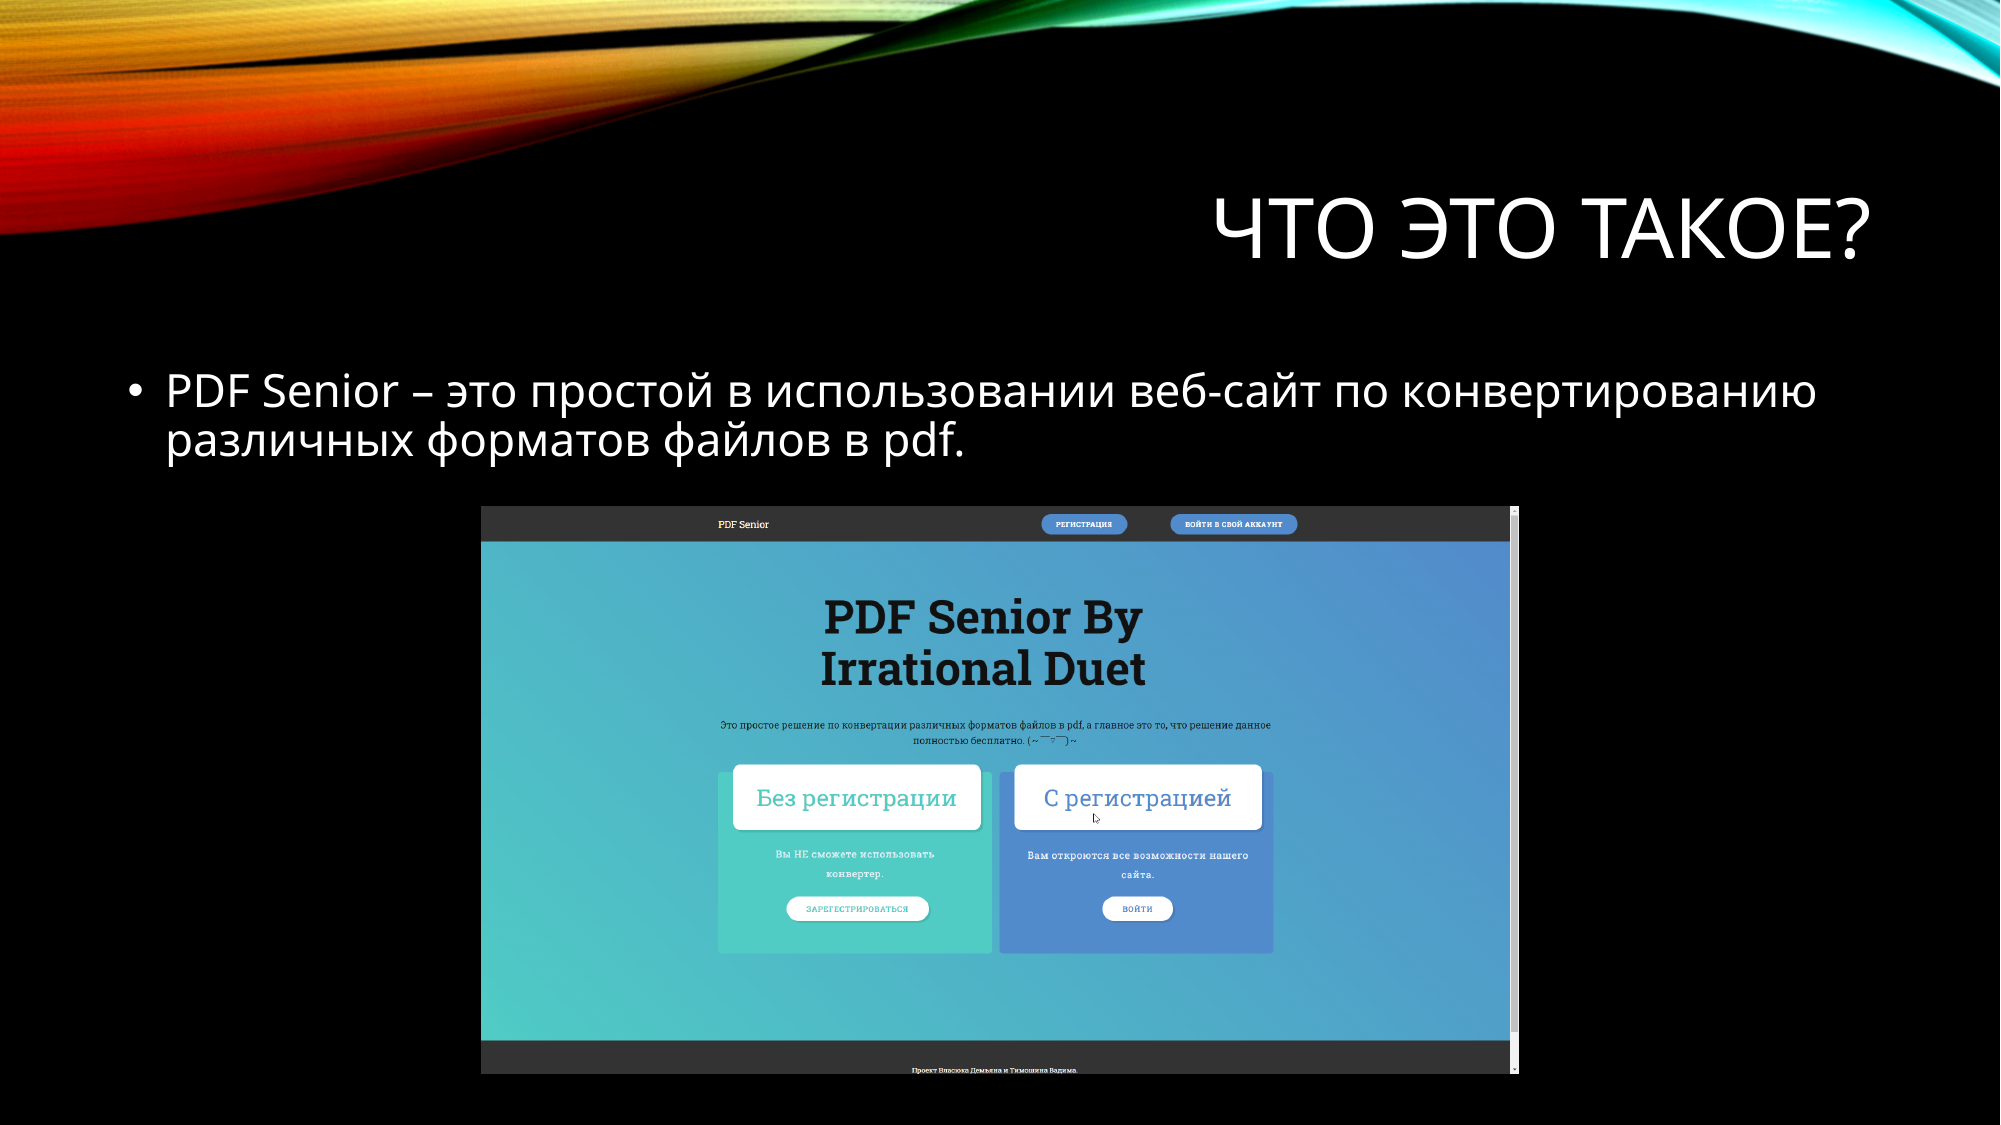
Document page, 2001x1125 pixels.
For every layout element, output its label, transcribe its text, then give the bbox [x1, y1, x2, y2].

picture [481, 506, 1519, 1074]
title Что это такое? [474, 125, 1888, 338]
list PDF Senior – это простой в использовании веб-сайт по конвертированию различных форматов файлов в pdf. [112, 360, 1888, 1021]
picture [0, 0, 2000, 237]
